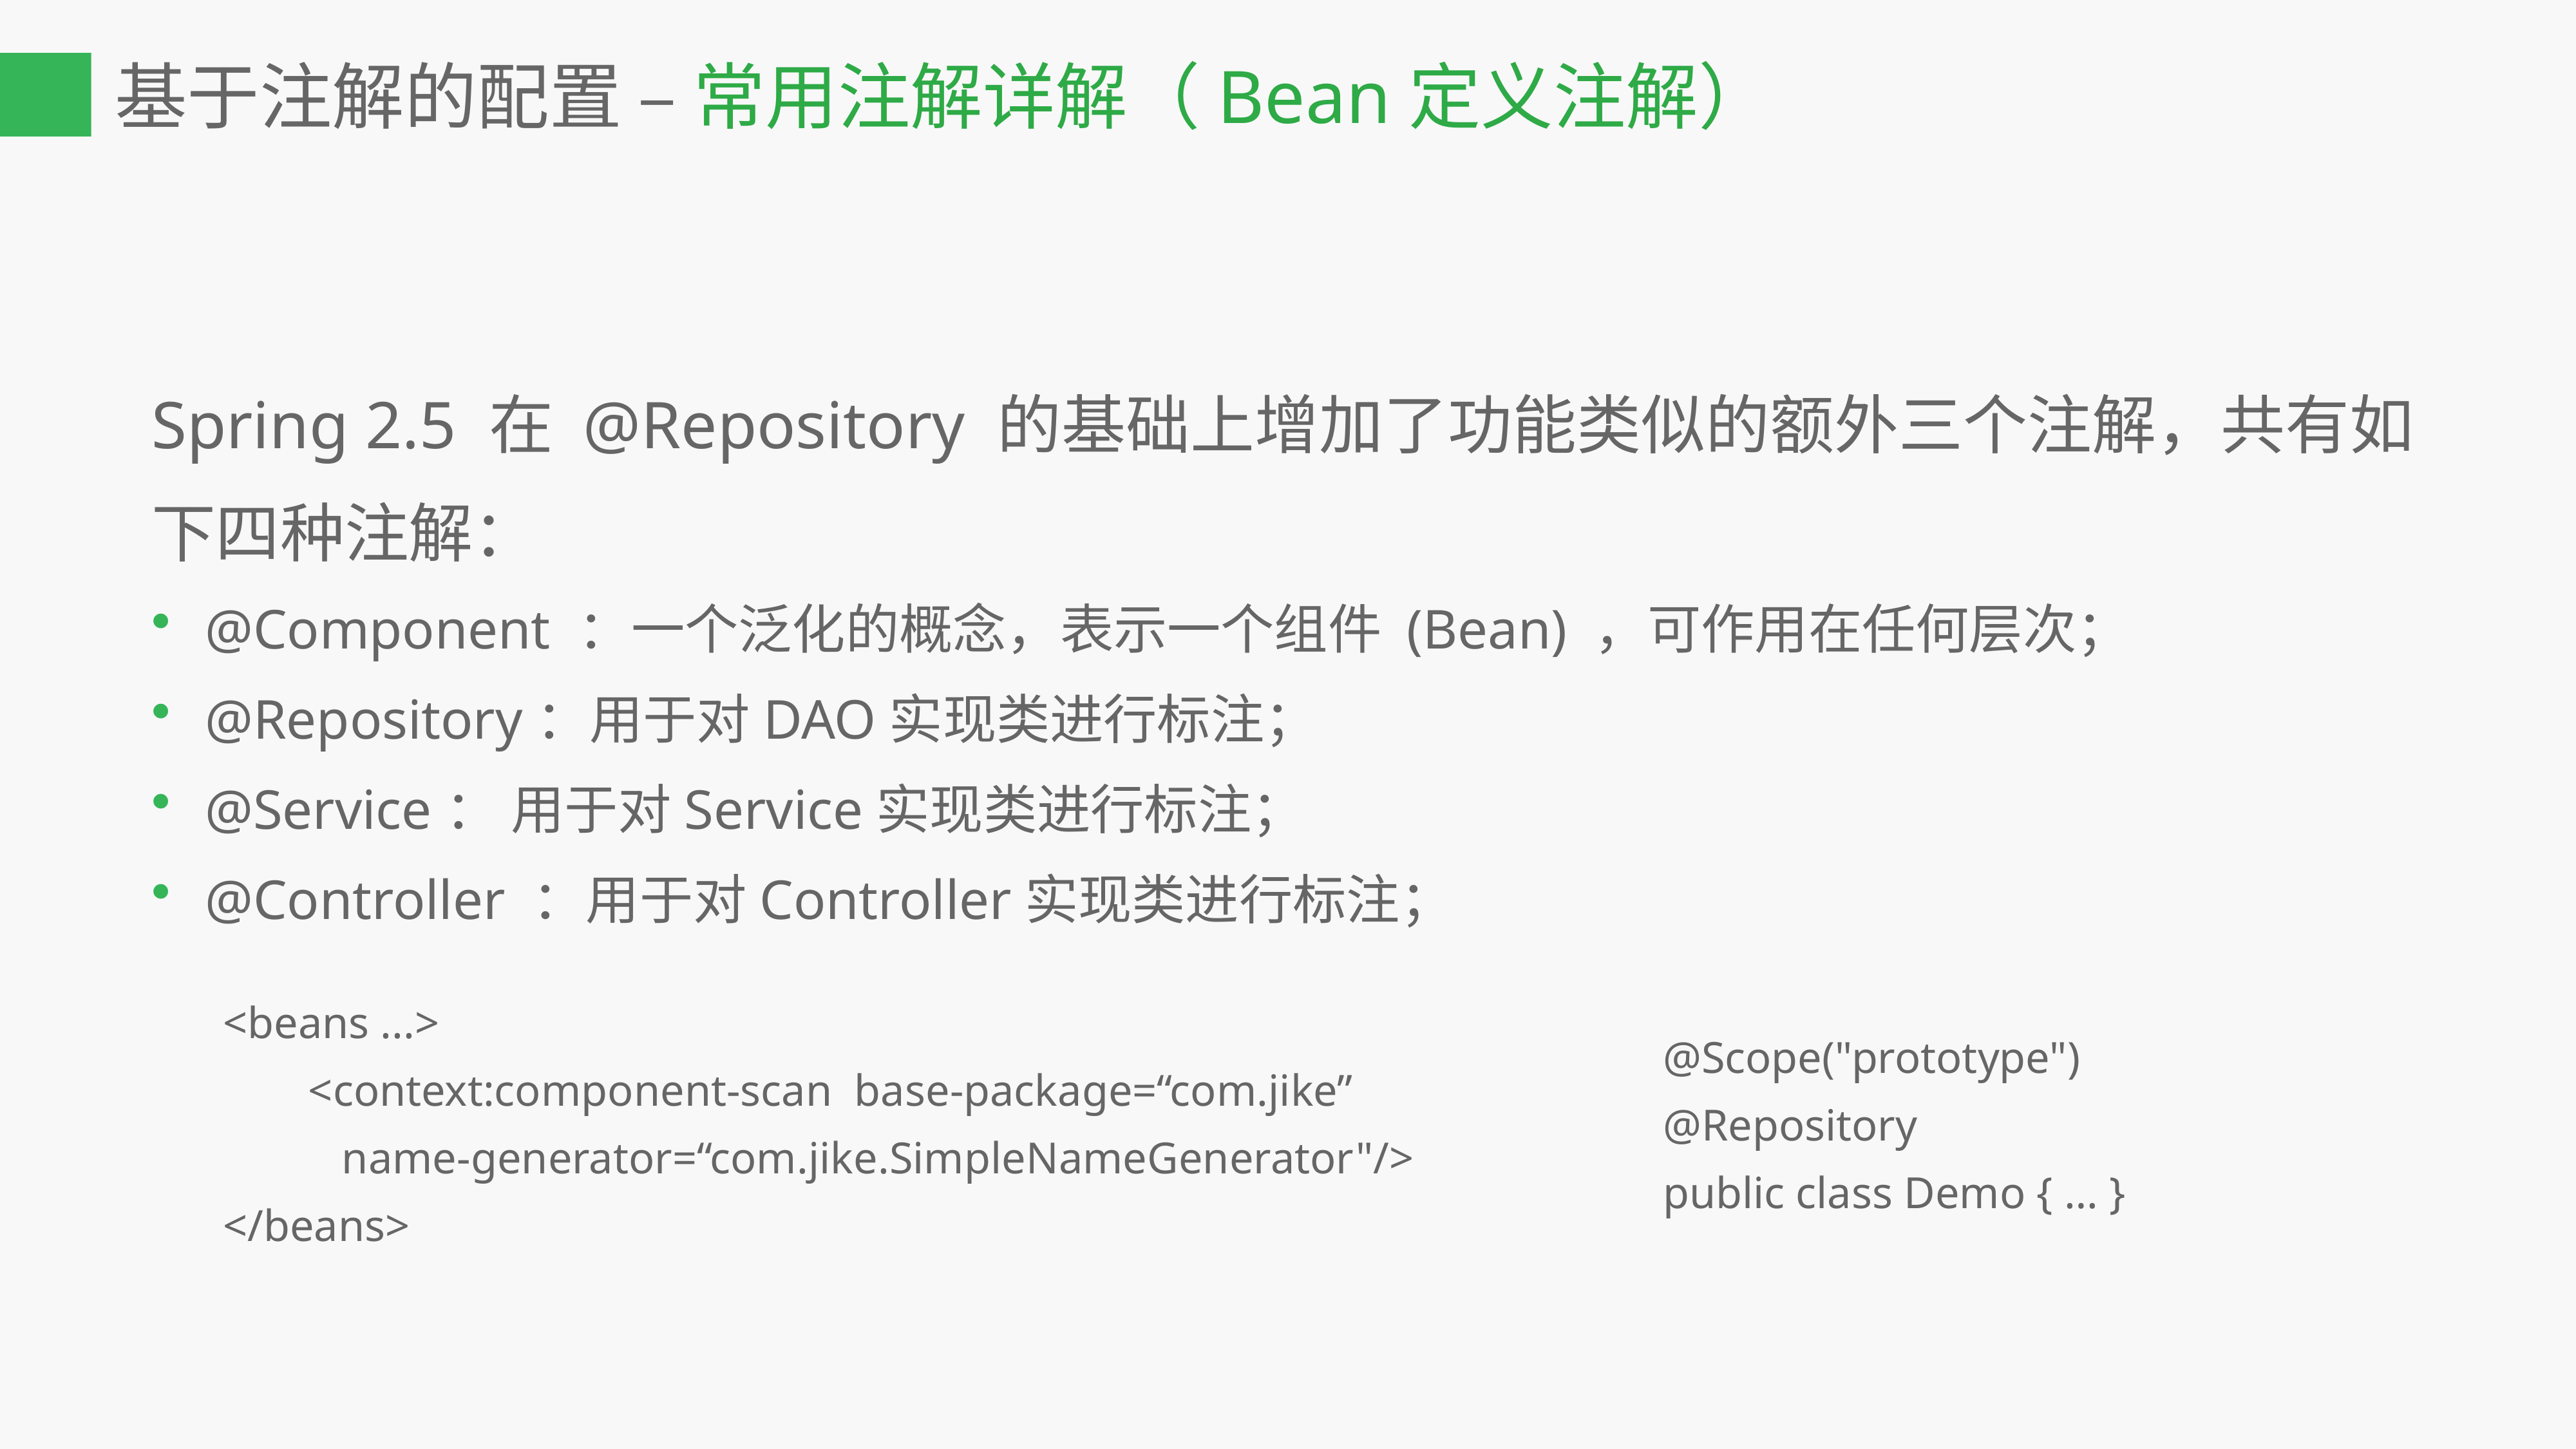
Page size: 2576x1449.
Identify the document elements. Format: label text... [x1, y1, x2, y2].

text_box @Scope("prototype") @Repository public class Demo { … } [1646, 1025, 2383, 1252]
text_box [0, 53, 91, 137]
text_box <beans ...> <context:component-scan base-package=“com.jike” name-generator=“com.jike.SimpleNameGenerator"/> </beans> [206, 990, 1519, 1326]
text_box Spring 2.5 在 @Repository 的基础上增加了功能类似的额外三个注解，共有如下四种注解： @Component ：一个泛化的概念，表示一个组件 (Bean) ，可作用在任何层次； @Repository：用于对DAO实现类进行标注； @Service： 用于对Service实现类进行标注； @Controller ：用于对Controller实现类进行标注； [131, 353, 2477, 1440]
text_box 基于注解的配置 – 常用注解详解（Bean定义注解） [109, 45, 2540, 144]
